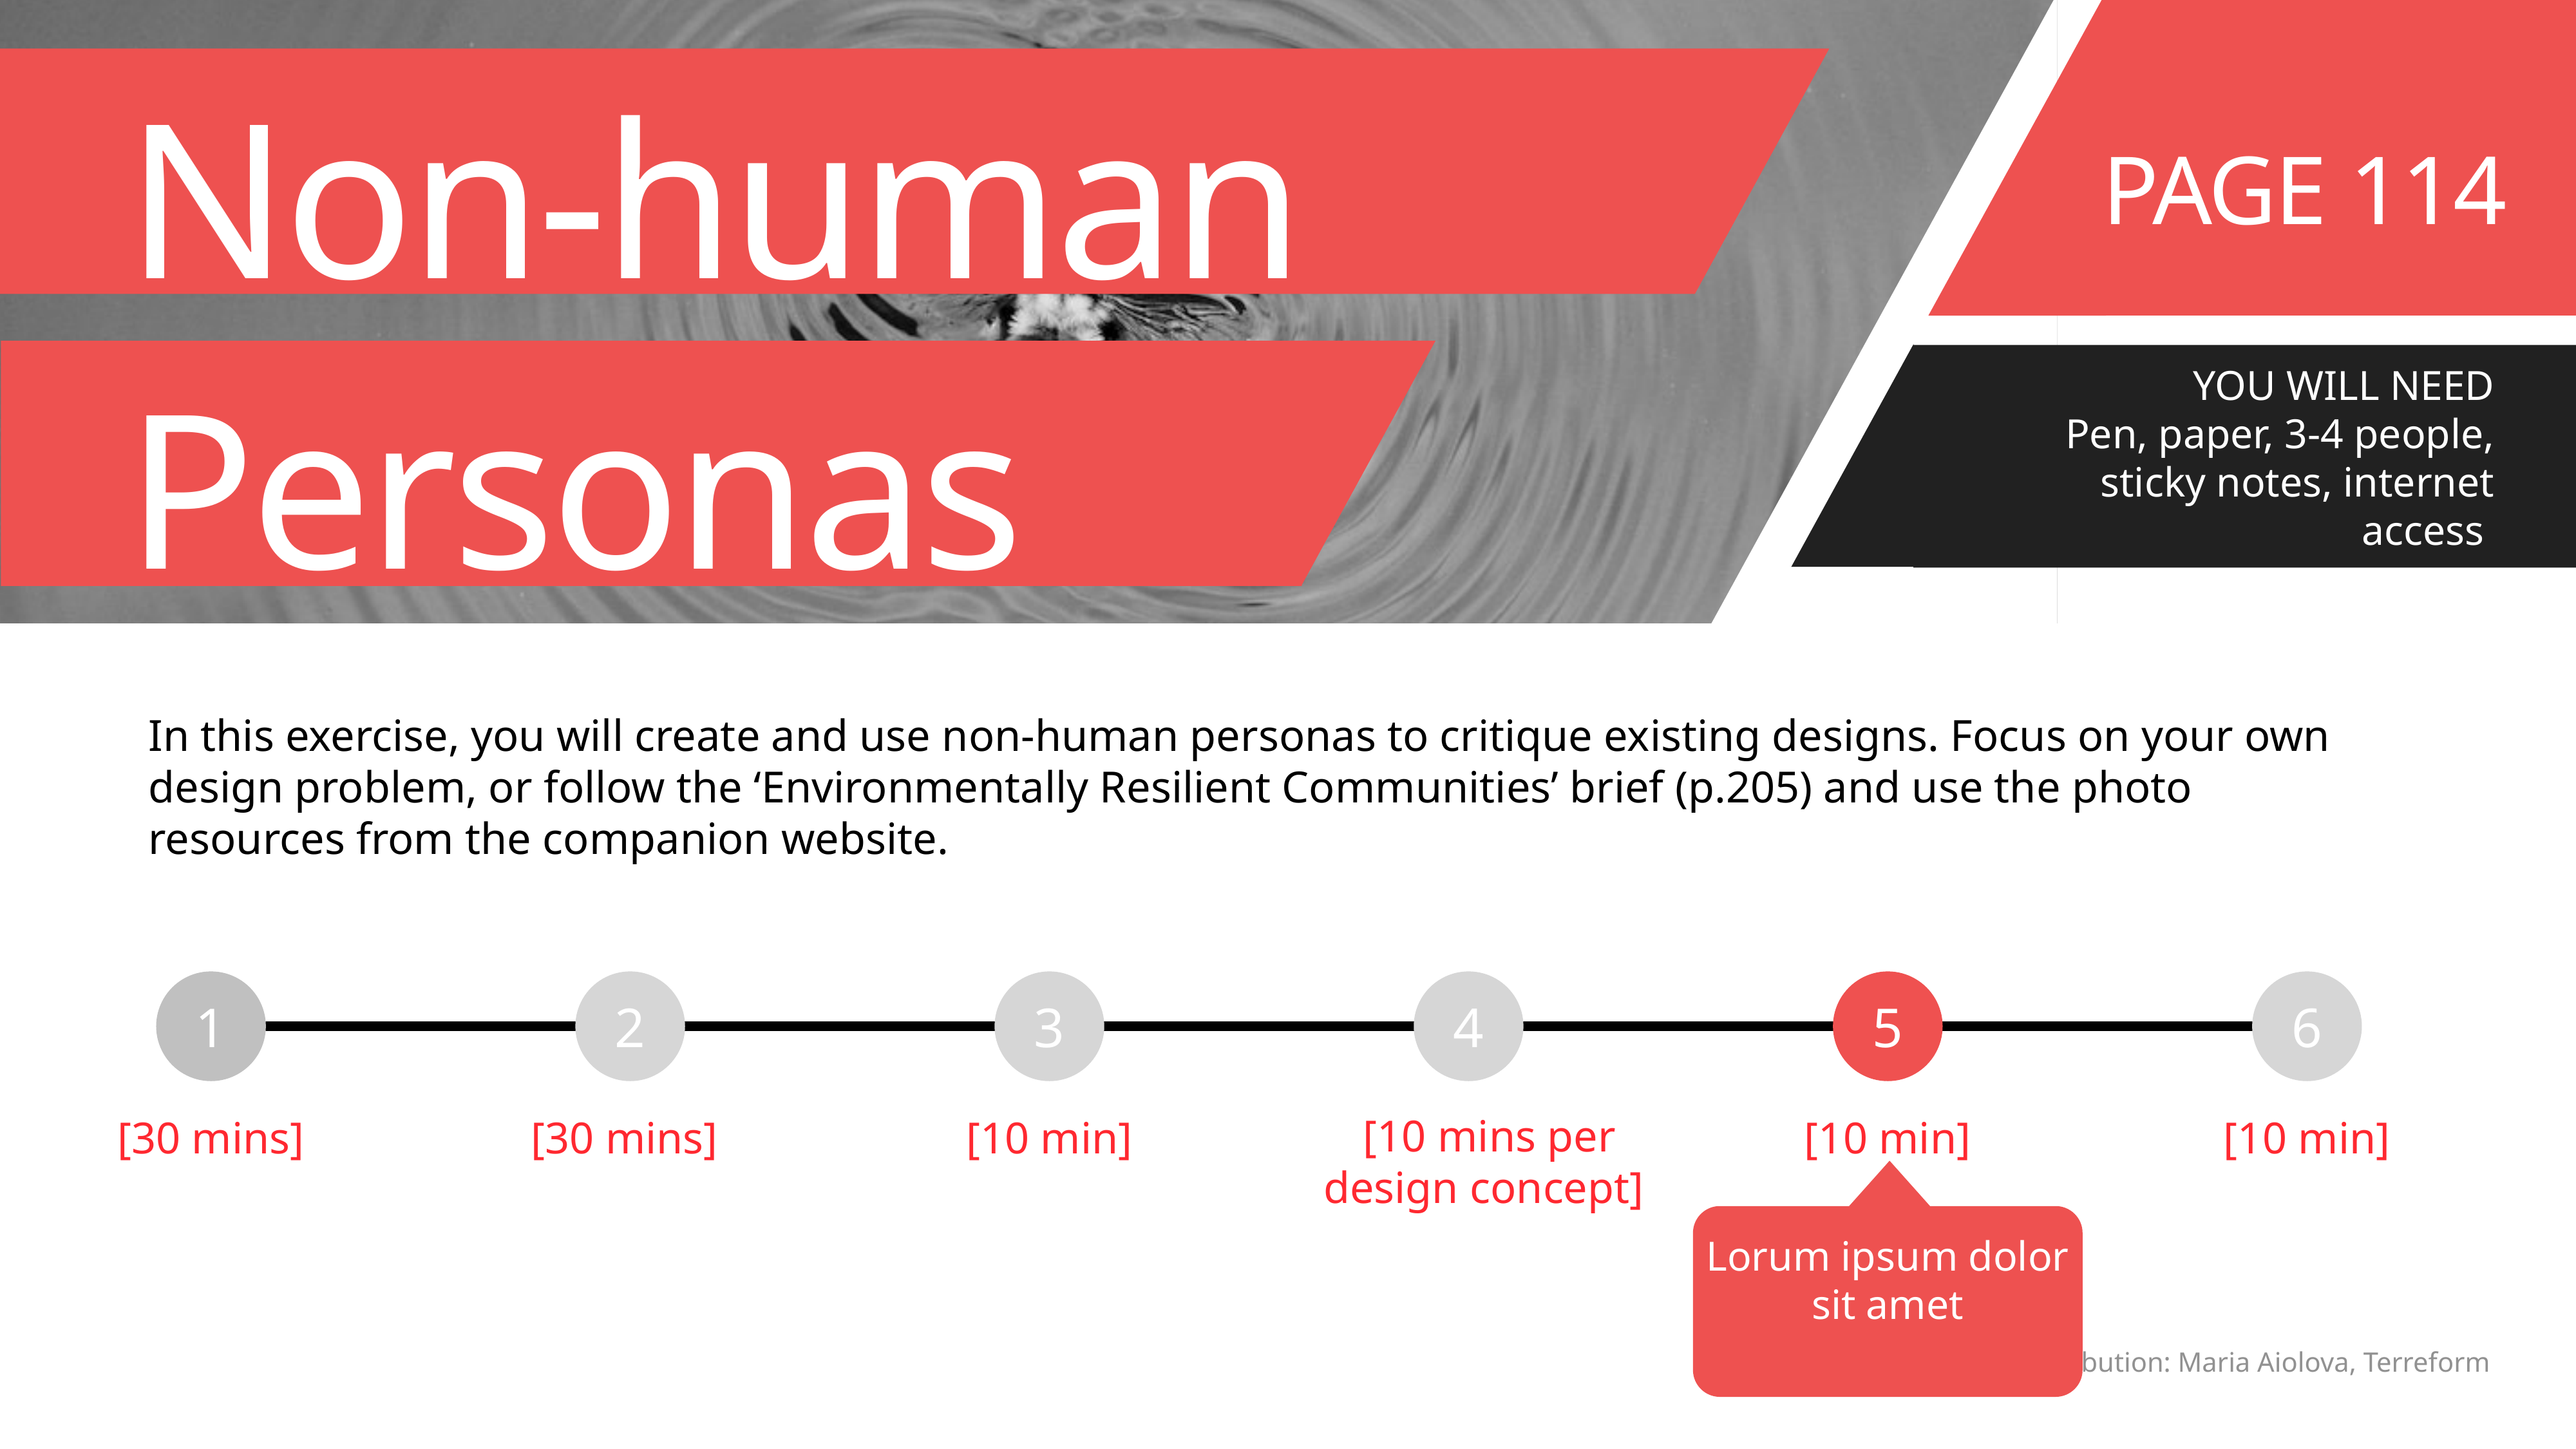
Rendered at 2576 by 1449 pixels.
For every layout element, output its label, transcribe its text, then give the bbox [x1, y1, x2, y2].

text_box [10 min] [2172, 1103, 2442, 1170]
text_box [30 mins] [518, 1103, 742, 1170]
text_box Image Attribution: Maria Aiolova, Terreform [1931, 1305, 2498, 1417]
text_box [30 mins] [57, 1103, 365, 1170]
text_box [10 min] [938, 1103, 1161, 1170]
text_box Lorum ipsum dolor sit amet [1692, 1160, 2083, 1397]
text_box [10 mins per design concept] [1285, 1101, 1693, 1219]
text_box [10 min] [1747, 1103, 2029, 1170]
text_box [0, 0, 2576, 1081]
